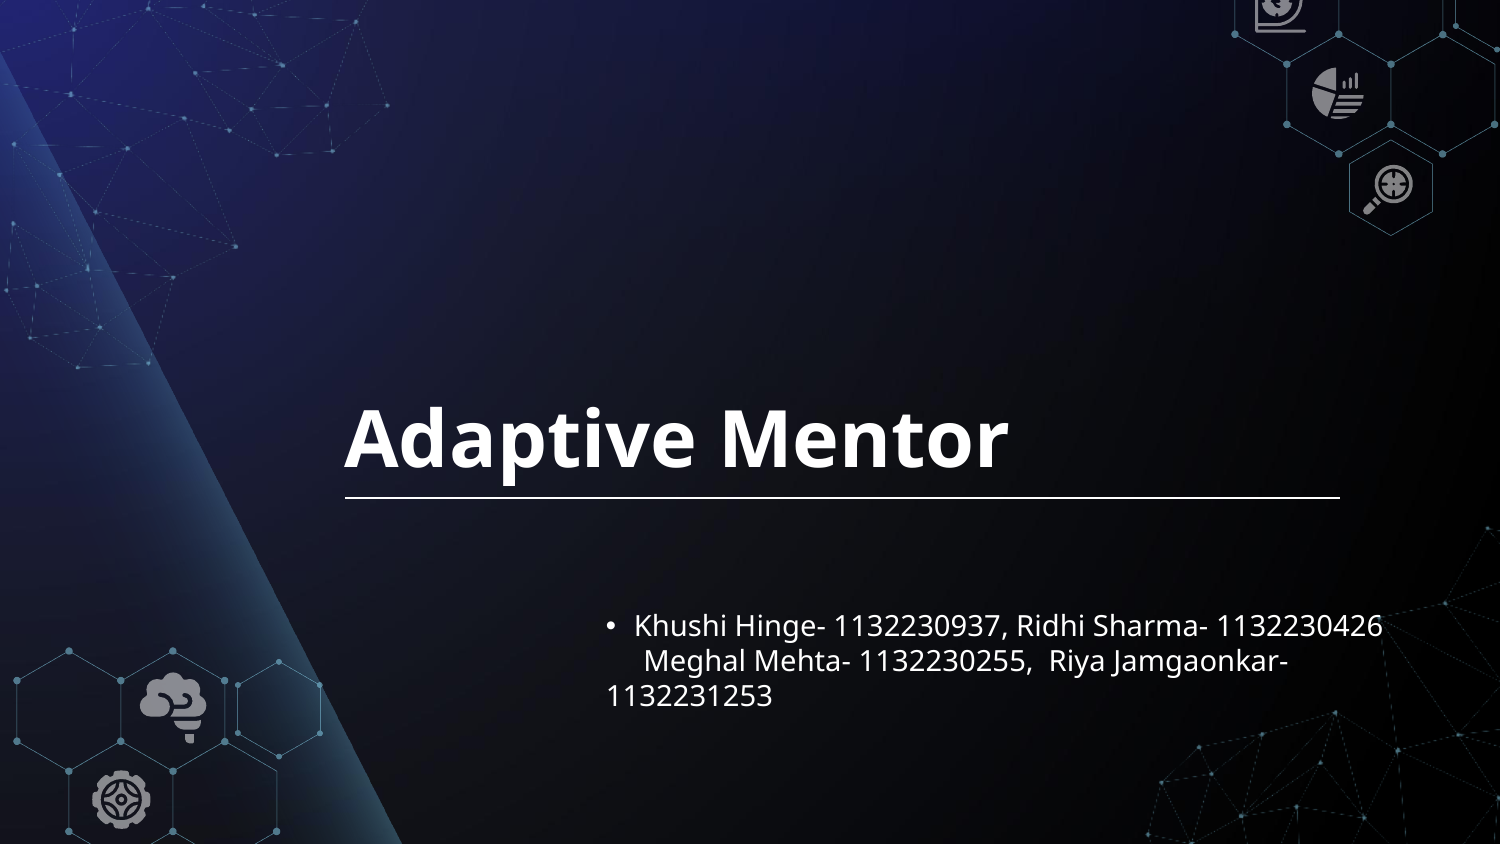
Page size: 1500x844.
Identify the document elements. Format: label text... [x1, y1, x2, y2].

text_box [1218, 0, 1500, 237]
picture [0, 0, 1500, 844]
subtitle Khushi Hinge- 1132230937, Ridhi Sharma- 1132230426 Meghal Mehta- 1132230255, Riya Jamgaonkar- 1132231253 [590, 592, 1406, 702]
title Adaptive Mentor [329, 252, 1432, 498]
